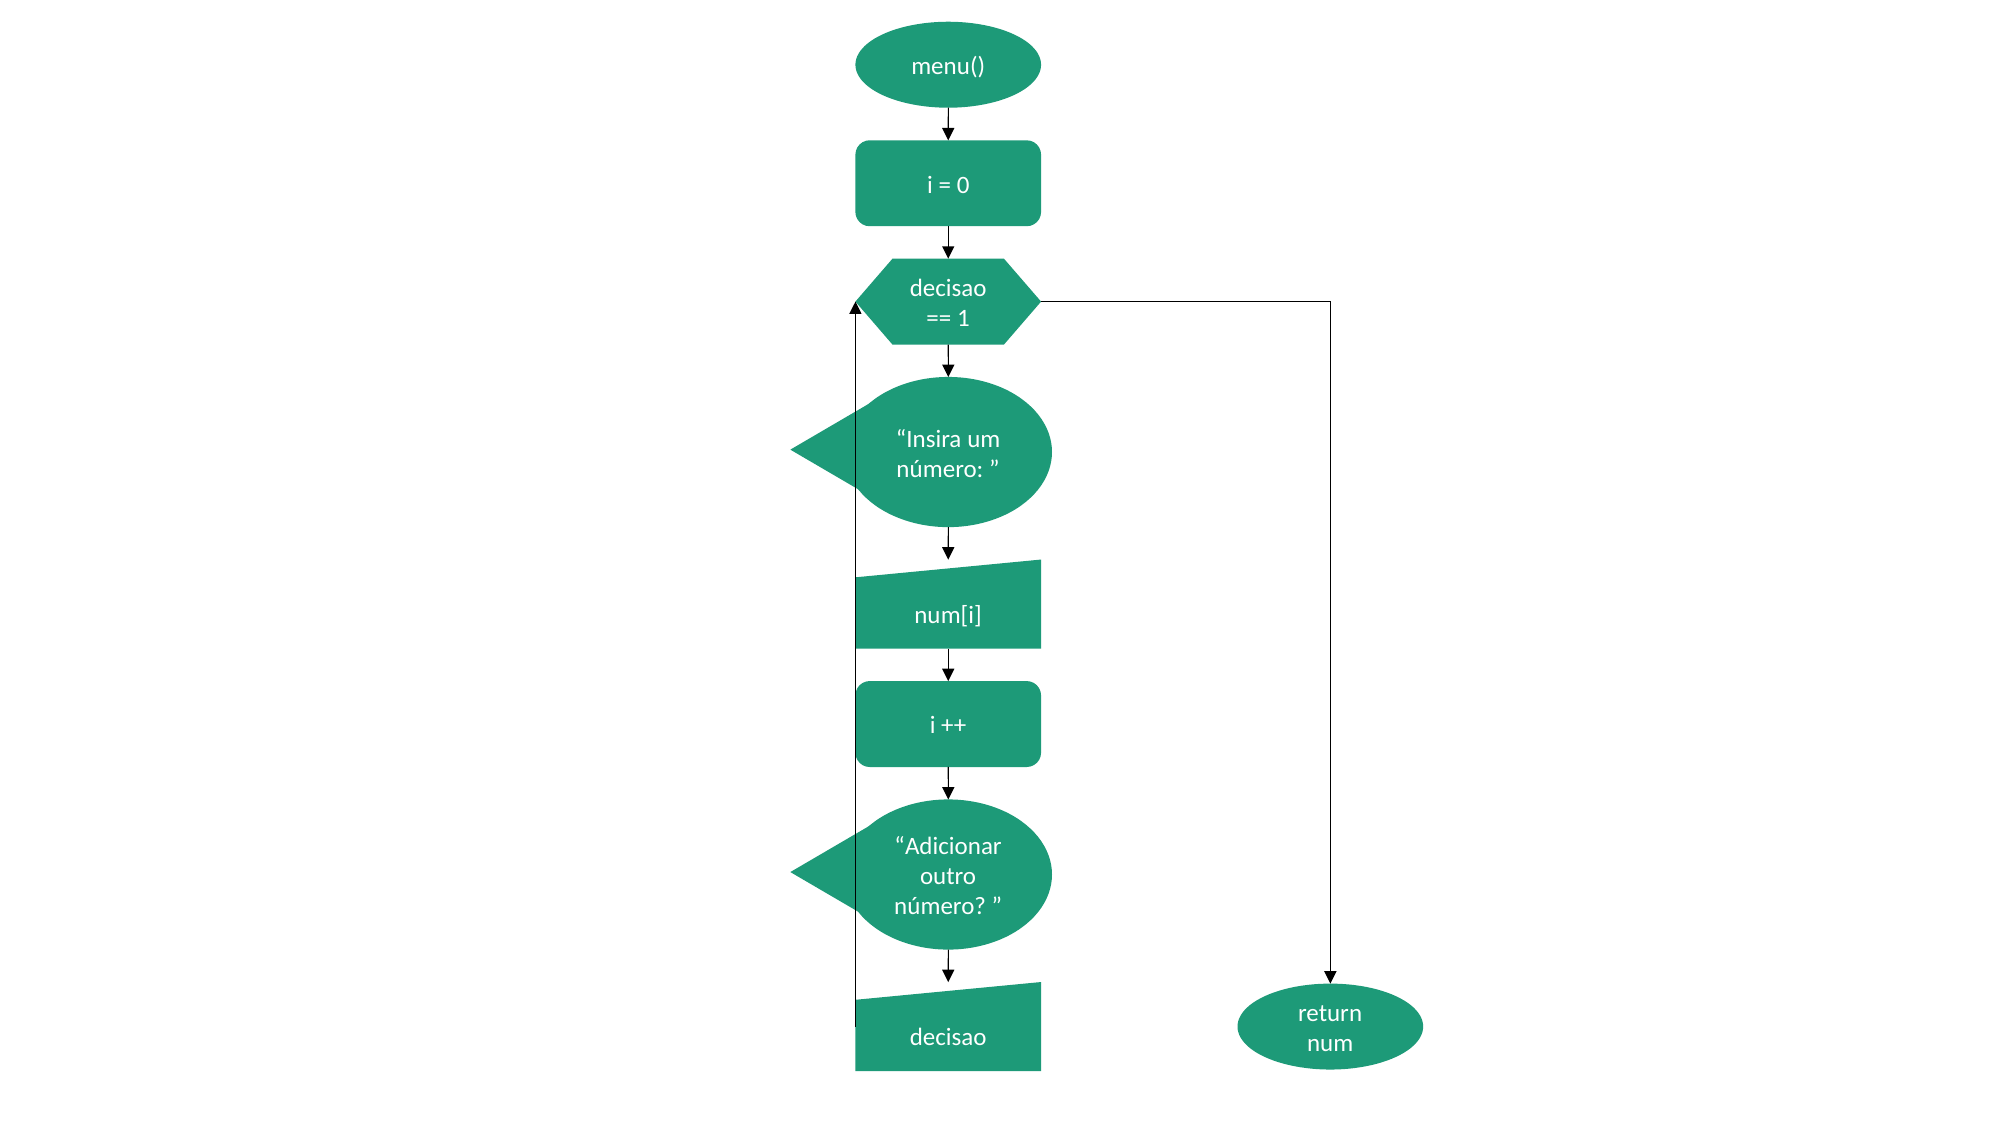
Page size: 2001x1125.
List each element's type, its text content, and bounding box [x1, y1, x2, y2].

text_box “Adicionar outro número? ” [858, 798, 1041, 951]
text_box decisao [854, 980, 1043, 1073]
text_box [1041, 301, 1331, 984]
text_box “Insira um número: ” [858, 375, 1041, 529]
text_box return num [1236, 982, 1425, 1071]
text_box [788, 834, 853, 910]
text_box “Adicionar outro número? ” [843, 842, 853, 907]
text_box i ++ [858, 679, 1041, 769]
text_box i = 0 [854, 139, 1043, 228]
text_box num[i] [858, 558, 1041, 650]
text_box [788, 411, 853, 488]
text_box menu() [854, 20, 1043, 109]
text_box “Insira um número: ” [843, 420, 853, 484]
text_box decisao == 1 [854, 257, 1042, 346]
